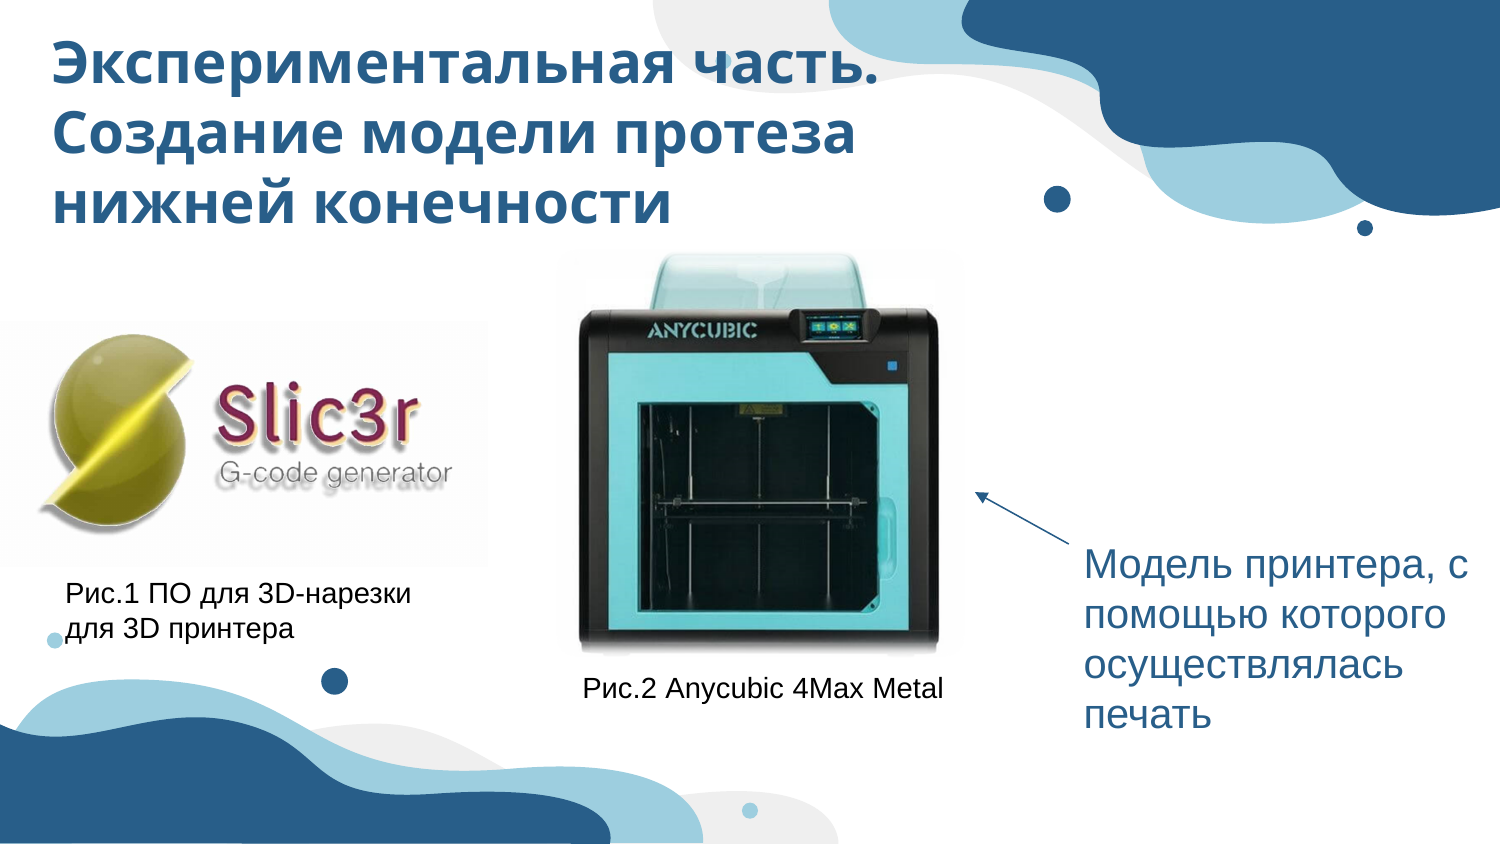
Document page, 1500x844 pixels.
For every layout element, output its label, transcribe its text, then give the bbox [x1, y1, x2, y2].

picture [551, 244, 970, 663]
text_box Экспериментальная часть. Создание модели протеза нижней конечности [36, 17, 1099, 243]
picture [0, 321, 490, 567]
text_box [974, 491, 1069, 545]
text_box Рис.2 Anycubic 4Max Metal [567, 661, 1010, 712]
text_box Модель принтера, с помощью которого осуществлялась печать [1068, 529, 1500, 744]
text_box Рис.1 ПО для 3D-нарезки для 3D принтера [50, 574, 439, 652]
